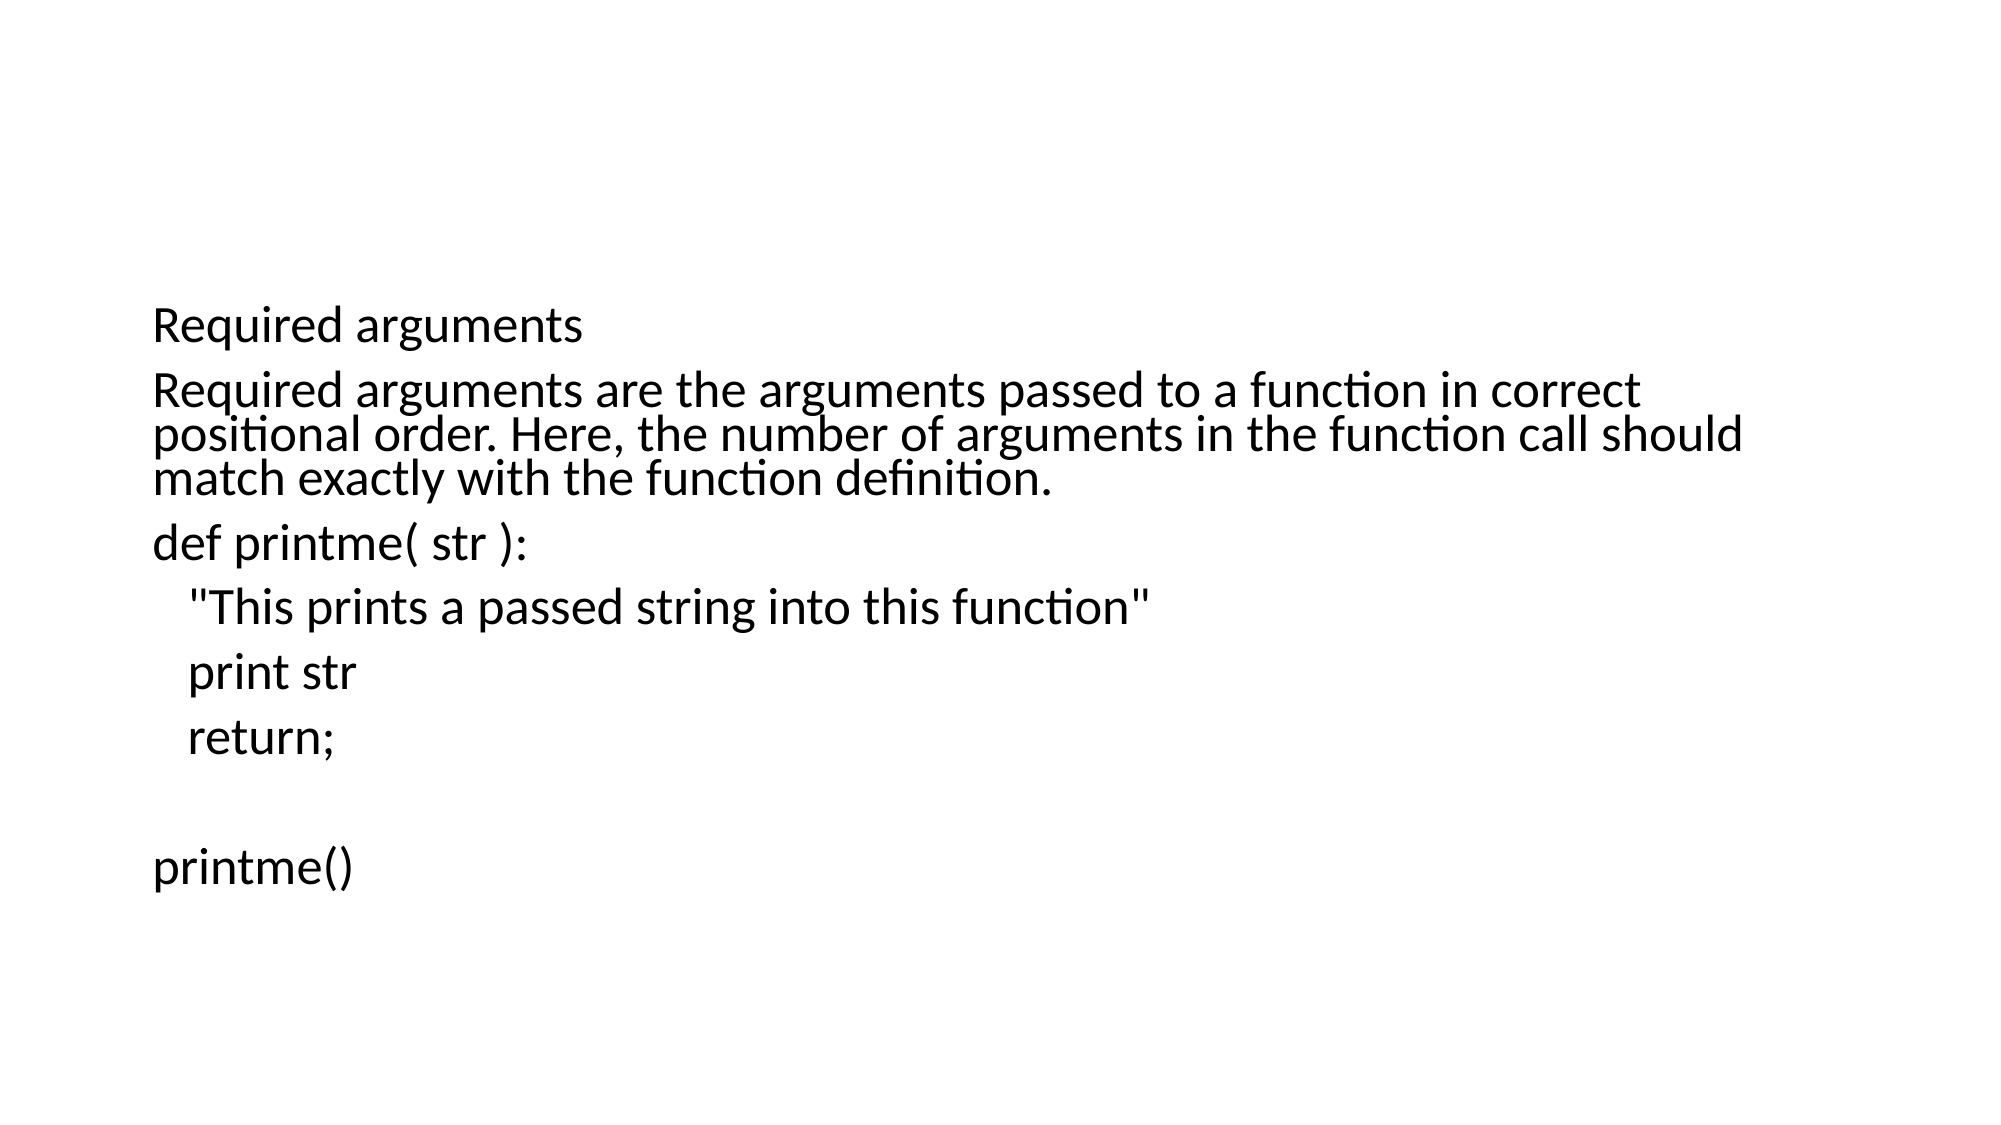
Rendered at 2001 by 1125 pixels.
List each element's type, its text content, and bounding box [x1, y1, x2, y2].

list Required arguments Required arguments are the arguments passed to a function in correct positional order. Here, the number of arguments in the function call should match exactly with the function definition. def printme( str ): "This prints a passed string into this function" print str return; printme() [137, 299, 1863, 1014]
